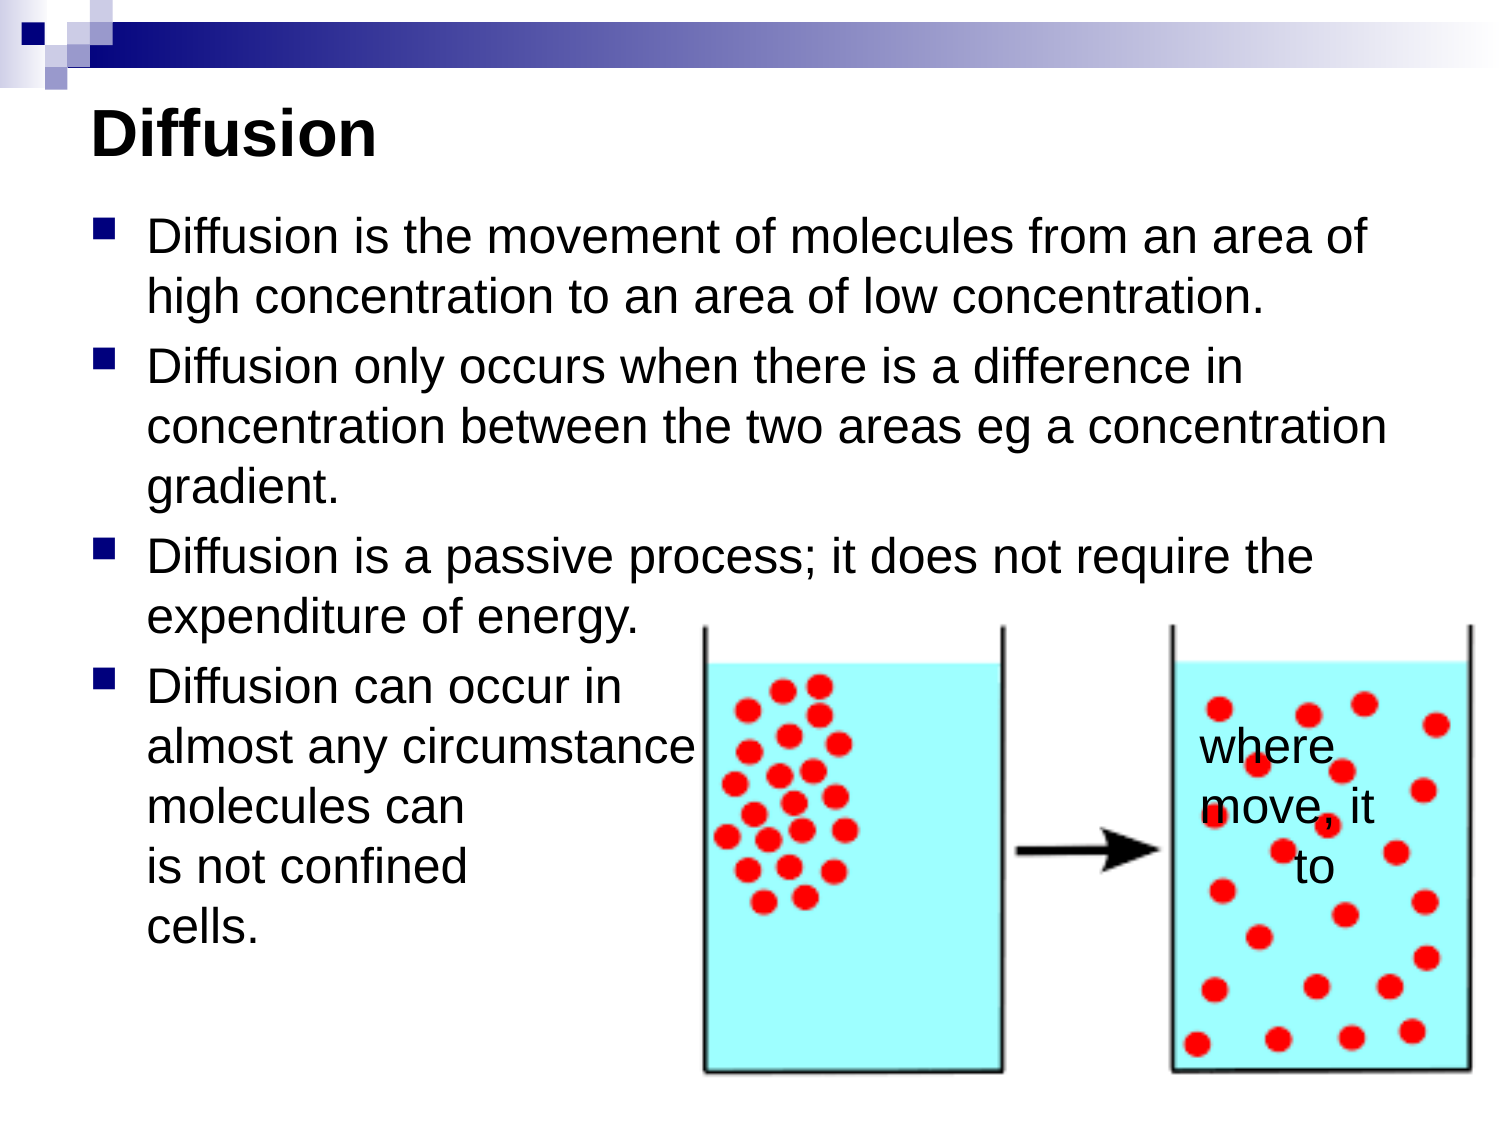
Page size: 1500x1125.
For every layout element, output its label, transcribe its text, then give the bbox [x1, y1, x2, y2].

list Diffusion is the movement of molecules from an area of high concentration to an area of low concentration. Diffusion only occurs when there is a difference in concentration between the two areas eg a concentration gradient. Diffusion is a passive process; it does not require the expenditure of energy. Diffusion can occur in almost any circumstance where molecules can move, it is not confined to cells. [75, 196, 1425, 1024]
title Diffusion [75, 75, 1425, 185]
picture [690, 609, 1484, 1095]
